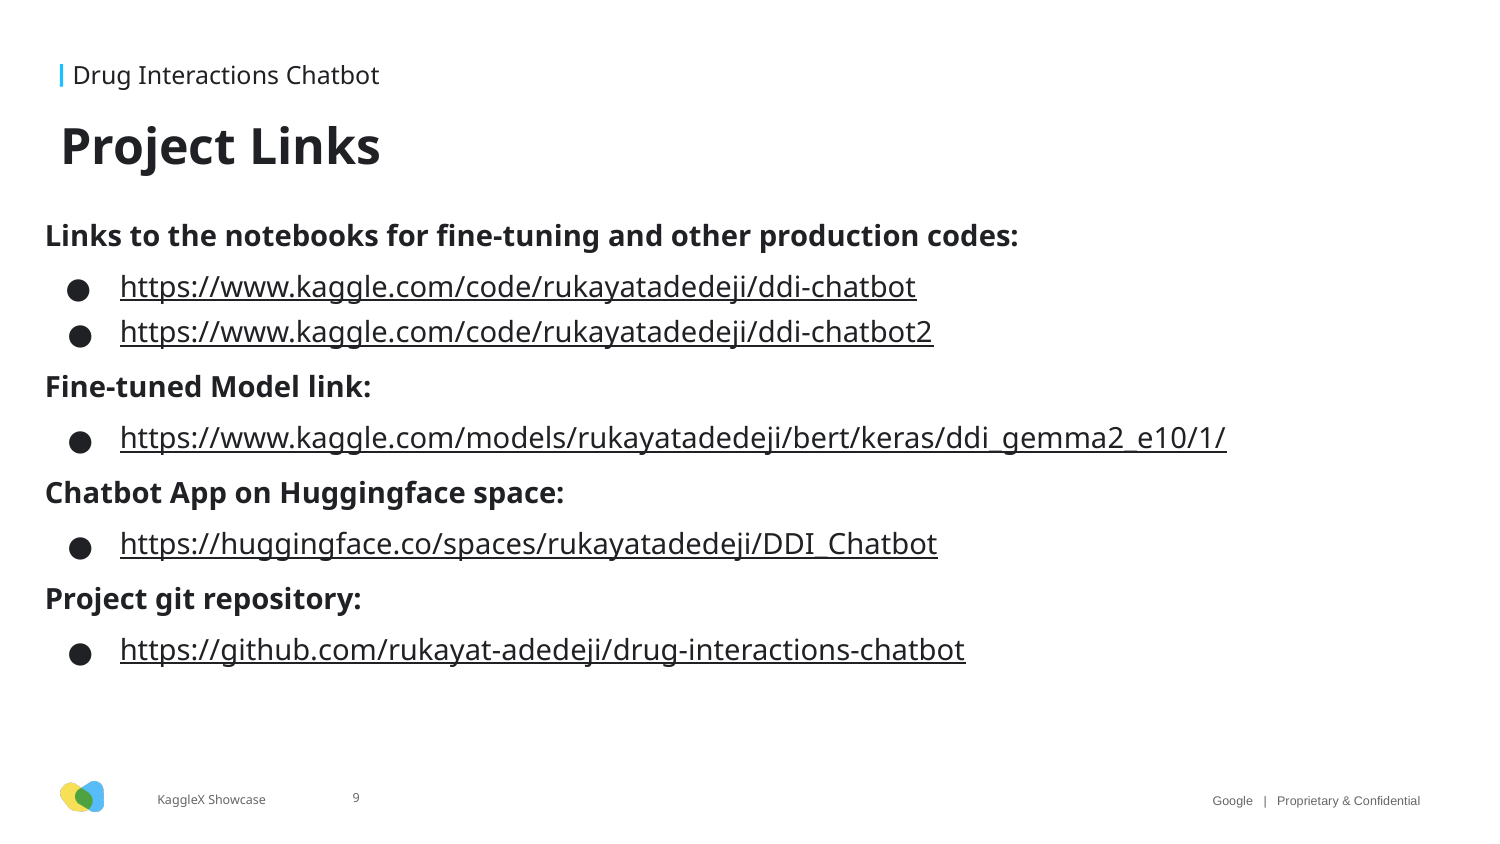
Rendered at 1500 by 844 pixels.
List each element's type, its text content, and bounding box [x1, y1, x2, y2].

picture [60, 781, 104, 812]
title Project Links [45, 99, 1486, 194]
list Links to the notebooks for fine-tuning and other production codes: https://www.kaggle.com/code/rukayatadedeji/ddi-chatbot https://www.kaggle.com/code/rukayatadedeji/ddi-chatbot2 Fine-tuned Model link: https://www.kaggle.com/models/rukayatadedeji/bert/keras/ddi_gemma2_e10/1/ Chatbot App on Huggingface space: https://huggingface.co/spaces/rukayatadedeji/DDI_Chatbot Project git repository: https://github.com/rukayat-adedeji/drug-interactions-chatbot [29, 196, 1471, 755]
subtitle Drug Interactions Chatbot [57, 45, 971, 97]
